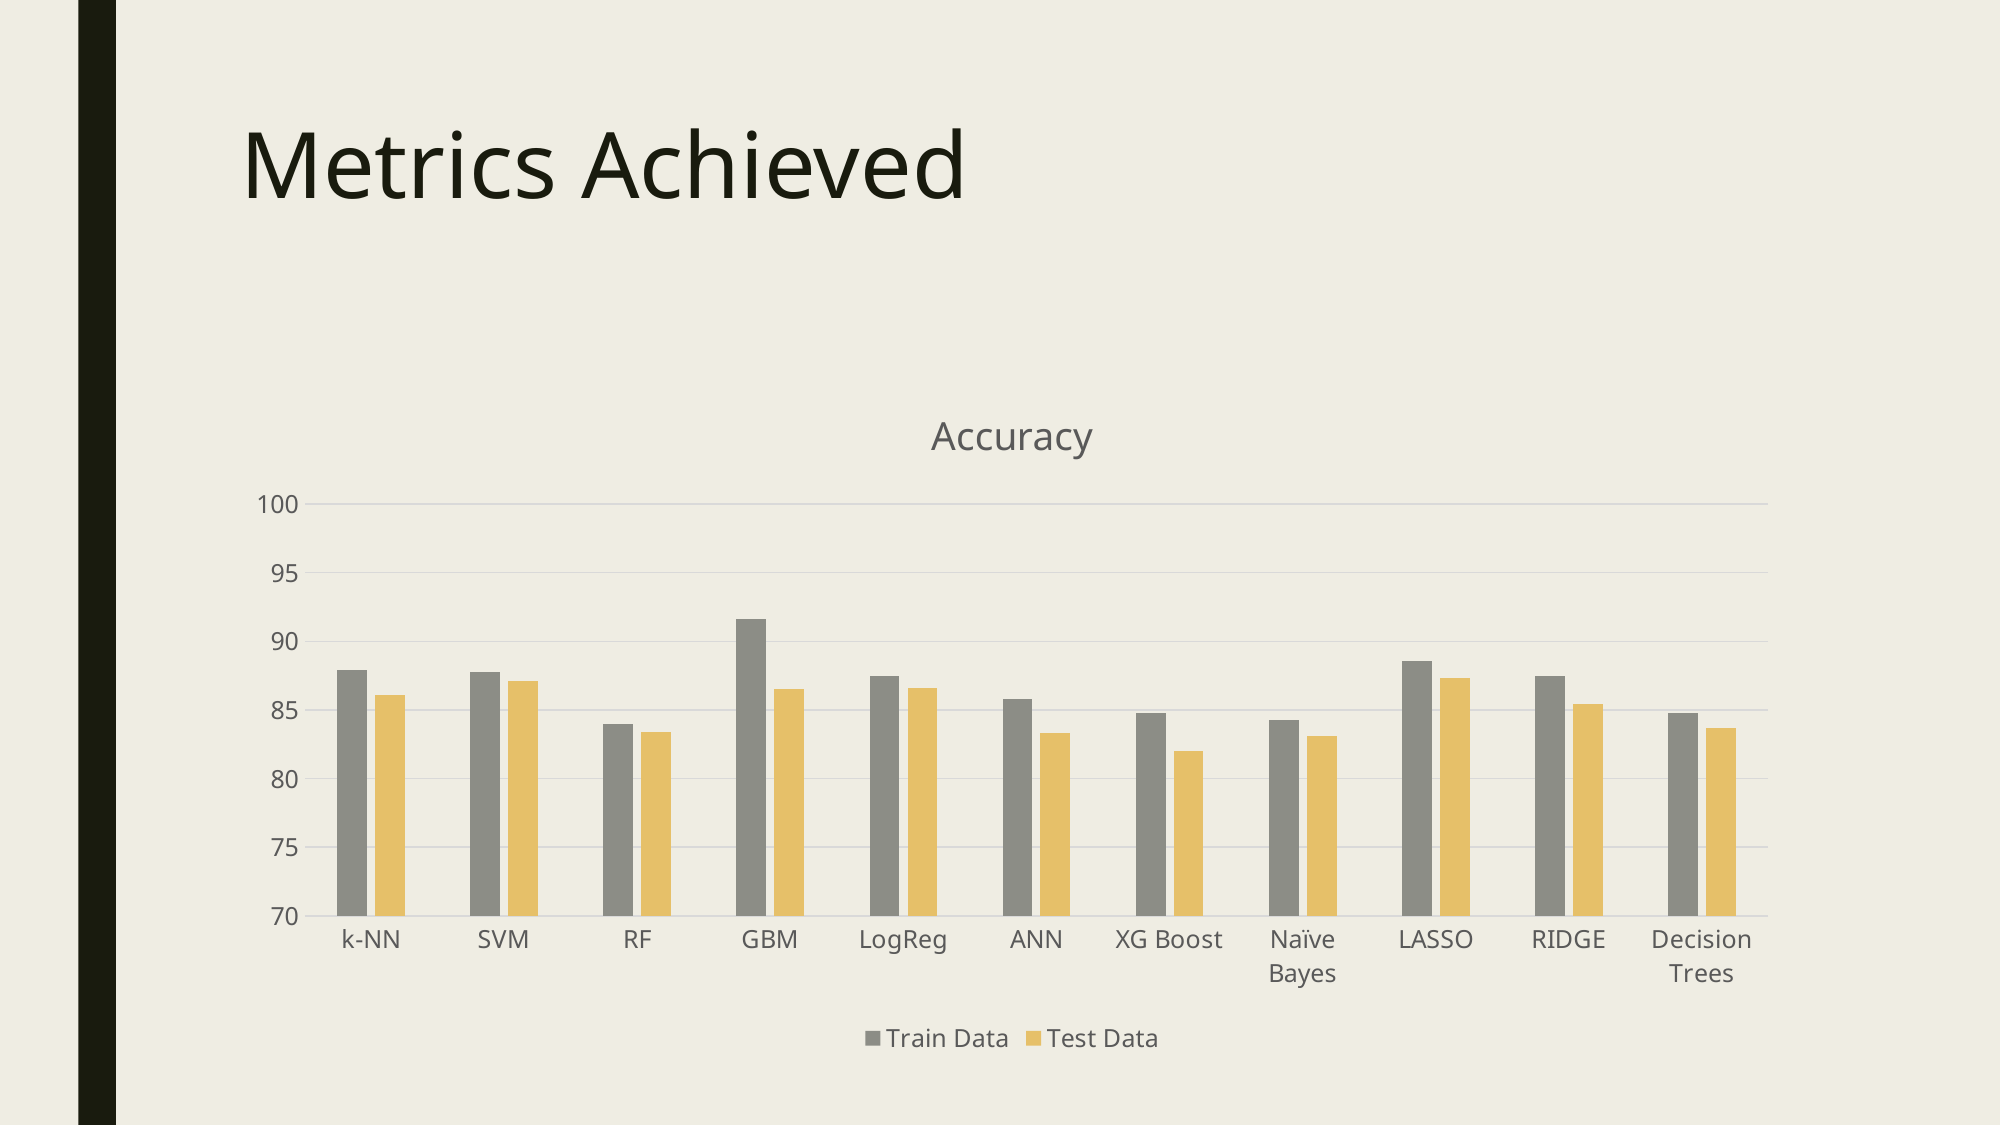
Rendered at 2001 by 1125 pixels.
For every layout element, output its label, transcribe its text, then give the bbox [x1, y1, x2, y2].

title Metrics Achieved [225, 112, 1800, 357]
chart [224, 374, 1800, 1062]
